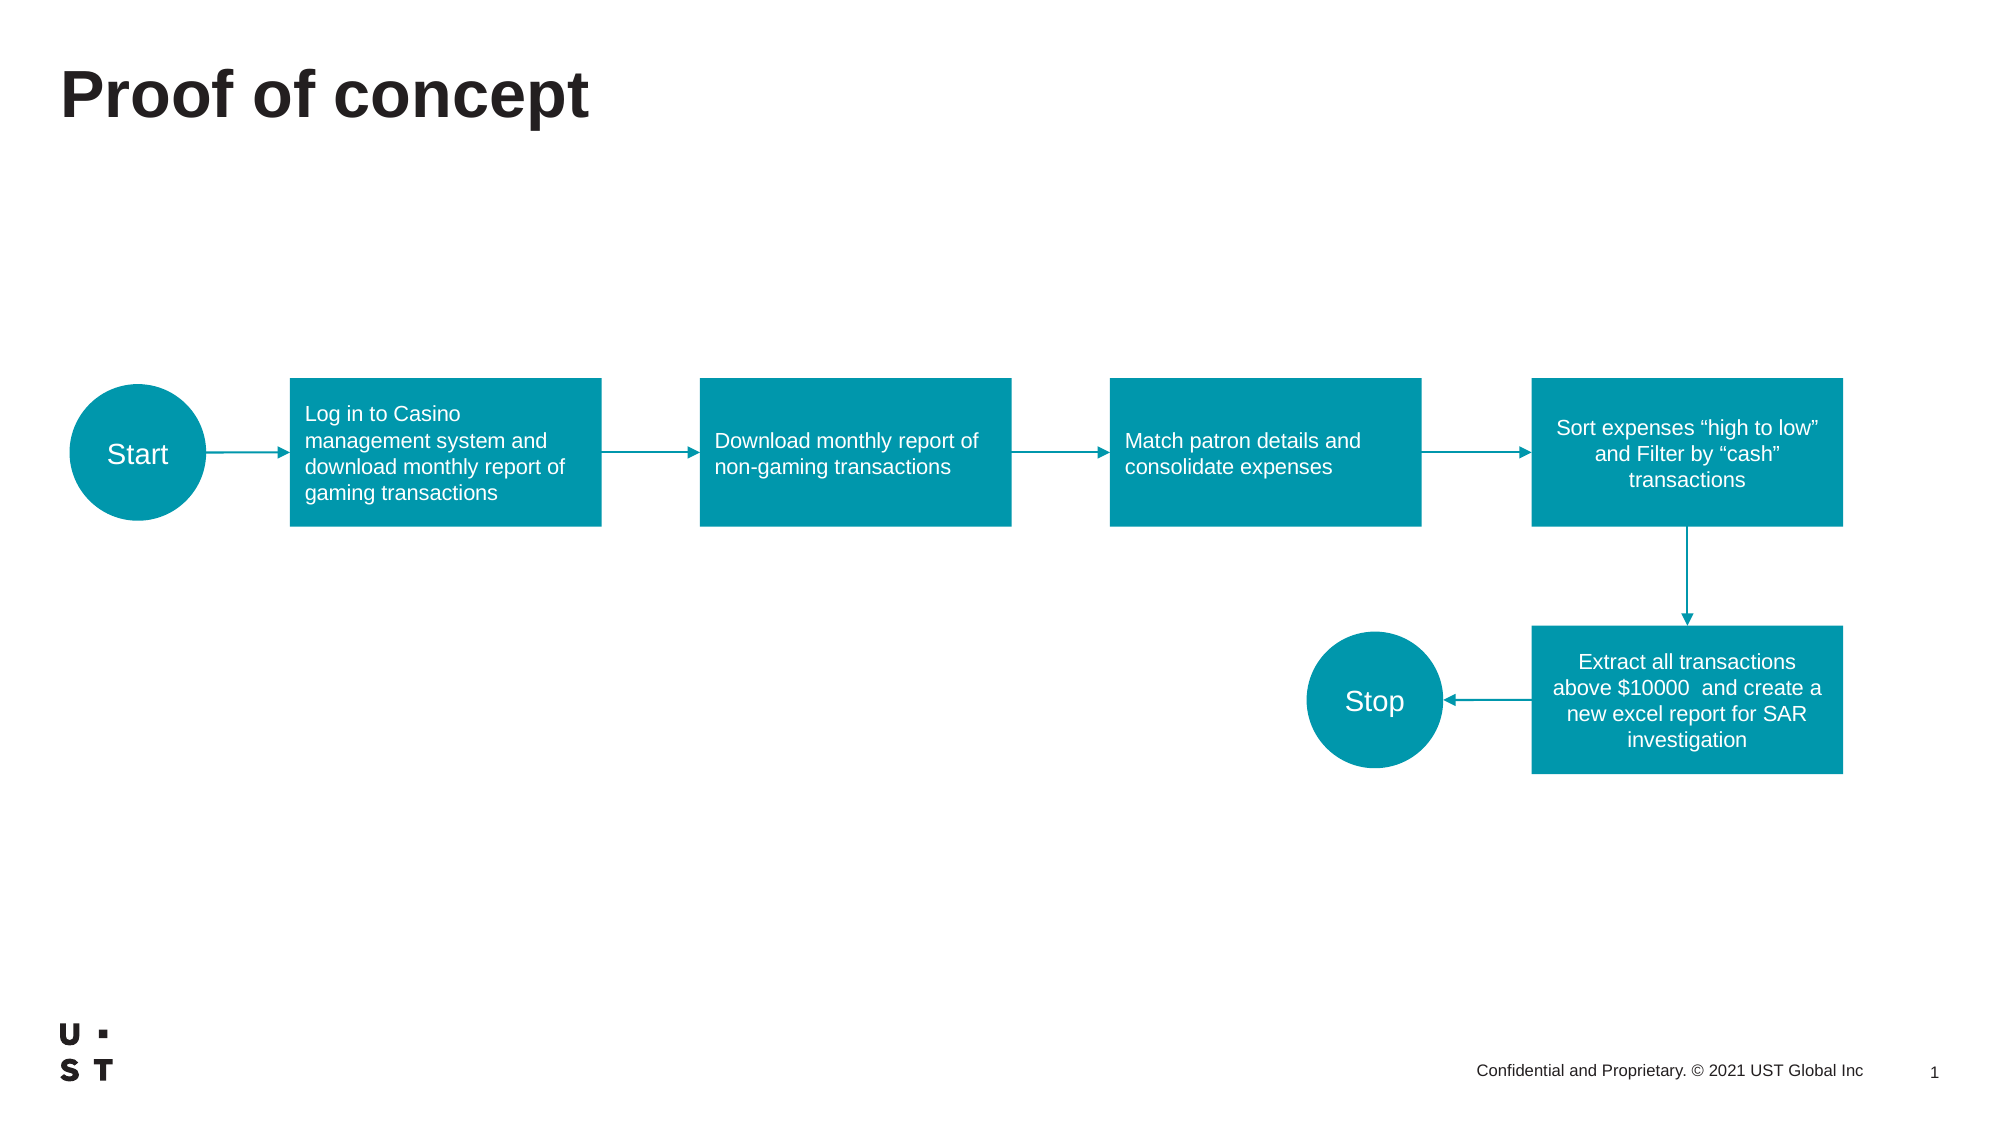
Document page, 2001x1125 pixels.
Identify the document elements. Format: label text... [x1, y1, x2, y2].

text_box Match patron details and consolidate expenses [1109, 378, 1422, 527]
text_box Sort expenses “high to low” and Filter by “cash” transactions [1531, 378, 1844, 527]
text_box Extract all transactions above $10000 and create a new excel report for SAR investigation [1531, 625, 1844, 775]
text_box Log in to Casino management system and download monthly report of gaming transactions [289, 378, 602, 527]
text_box Stop [1306, 631, 1444, 769]
text_box Download monthly report of non-gaming transactions [699, 378, 1012, 527]
text_box Start [69, 384, 207, 521]
title Proof of concept [60, 60, 1983, 147]
